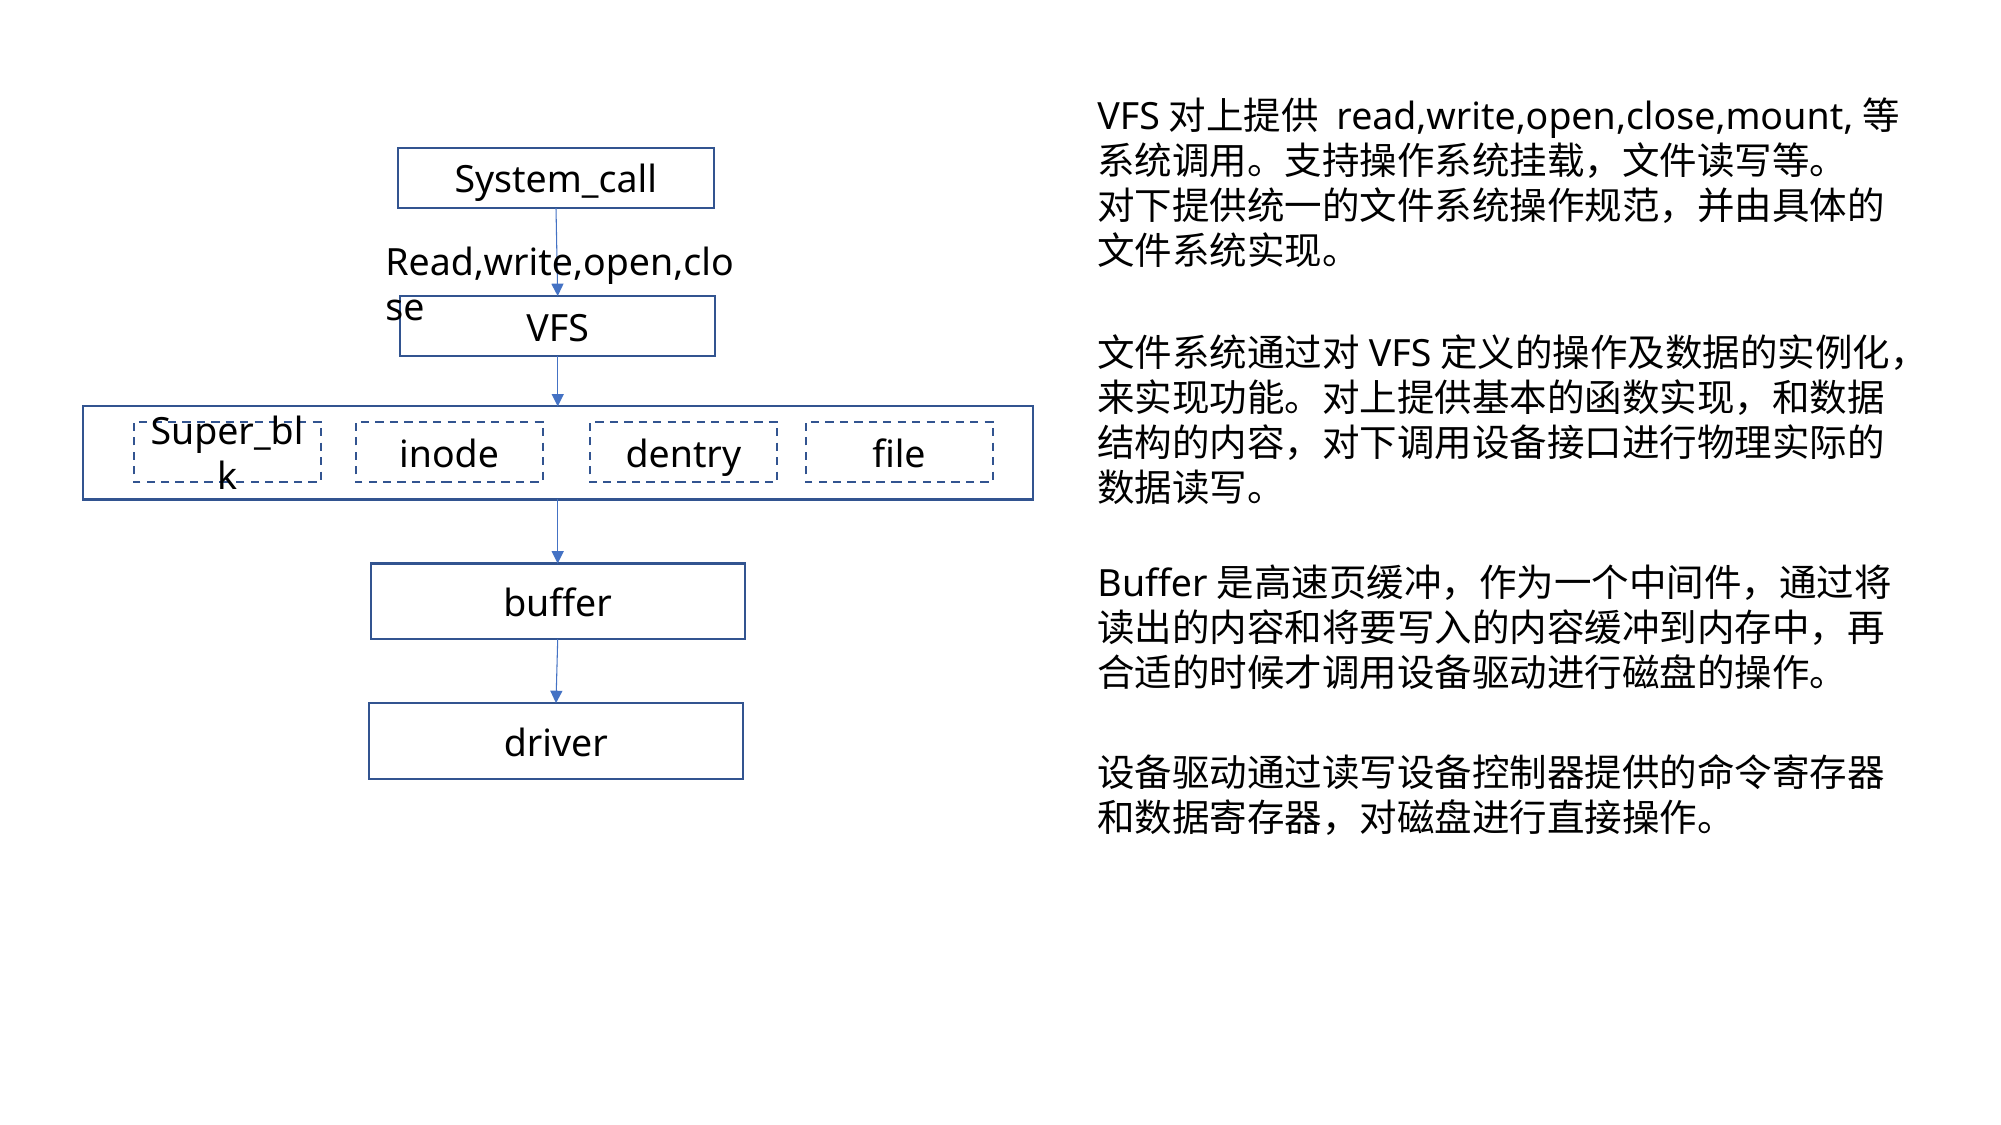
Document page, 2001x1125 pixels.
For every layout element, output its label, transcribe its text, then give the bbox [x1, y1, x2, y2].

text_box 文件系统通过对VFS定义的操作及数据的实例化，来实现功能。对上提供基本的函数实现，和数据结构的内容，对下调用设备接口进行物理实际的数据读写。 [1082, 321, 1930, 517]
text_box Buffer是高速页缓冲，作为一个中间件，通过将读出的内容和将要写入的内容缓冲到内存中，再合适的时候才调用设备驱动进行磁盘的操作。 [1082, 551, 1930, 702]
text_box driver [368, 702, 744, 780]
text_box [82, 405, 1034, 501]
text_box Read,write,open,close [370, 230, 766, 335]
text_box VFS对上提供 read,write,open,close,mount,等系统调用。支持操作系统挂载，文件读写等。 对下提供统一的文件系统操作规范，并由具体的文件系统实现。 [1082, 85, 1930, 280]
text_box System_call [397, 147, 715, 209]
text_box buffer [370, 562, 746, 640]
text_box 设备驱动通过读写设备控制器提供的命令寄存器和数据寄存器，对磁盘进行直接操作。 [1082, 741, 1930, 846]
text_box VFS [399, 335, 716, 357]
